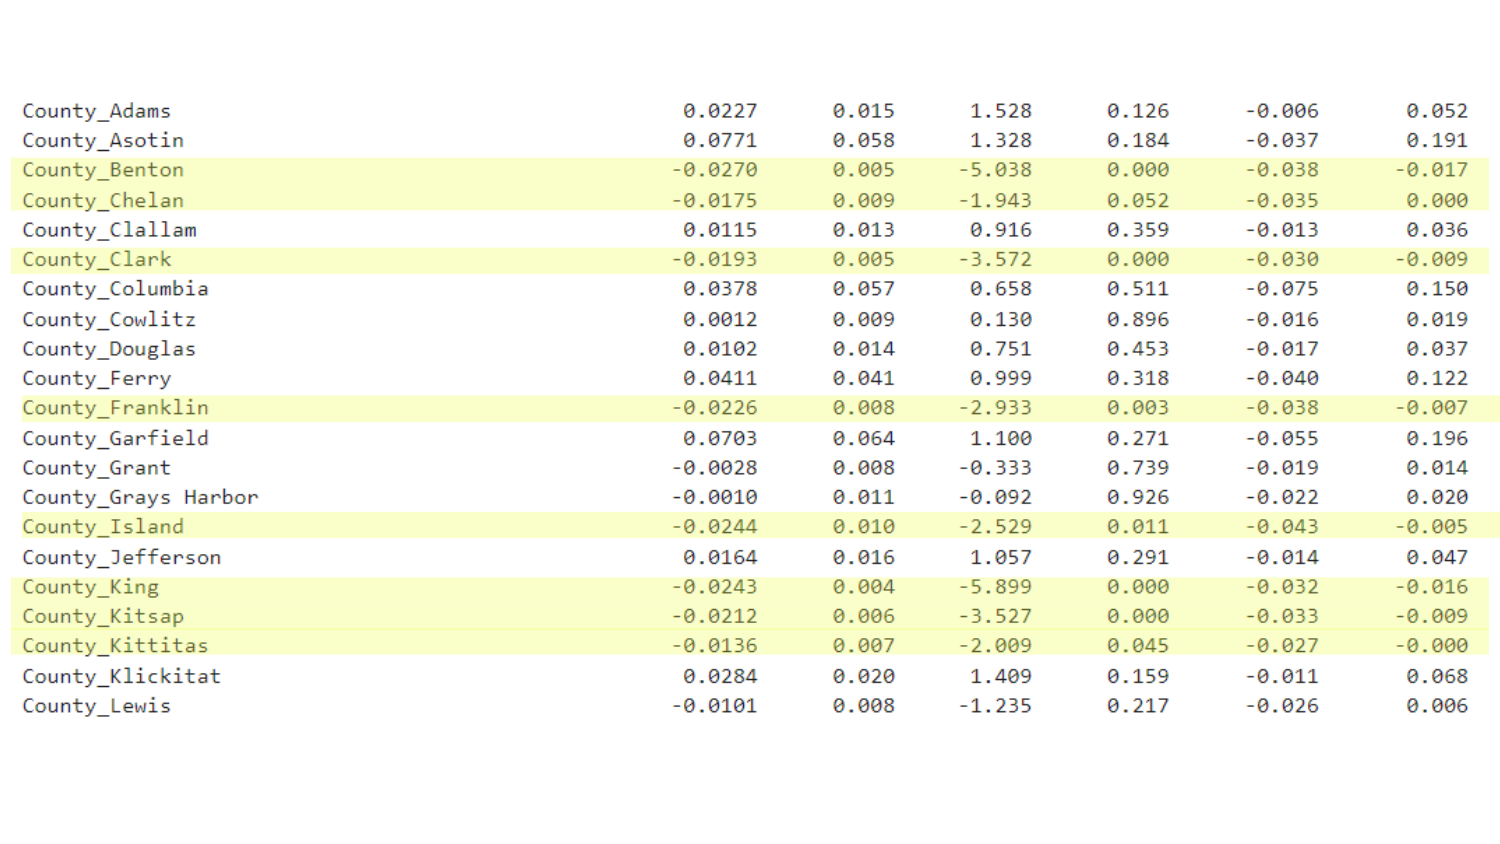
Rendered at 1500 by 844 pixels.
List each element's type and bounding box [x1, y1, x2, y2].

text_box [1493, 395, 1500, 422]
picture [12, 101, 1488, 721]
text_box [1493, 511, 1500, 539]
